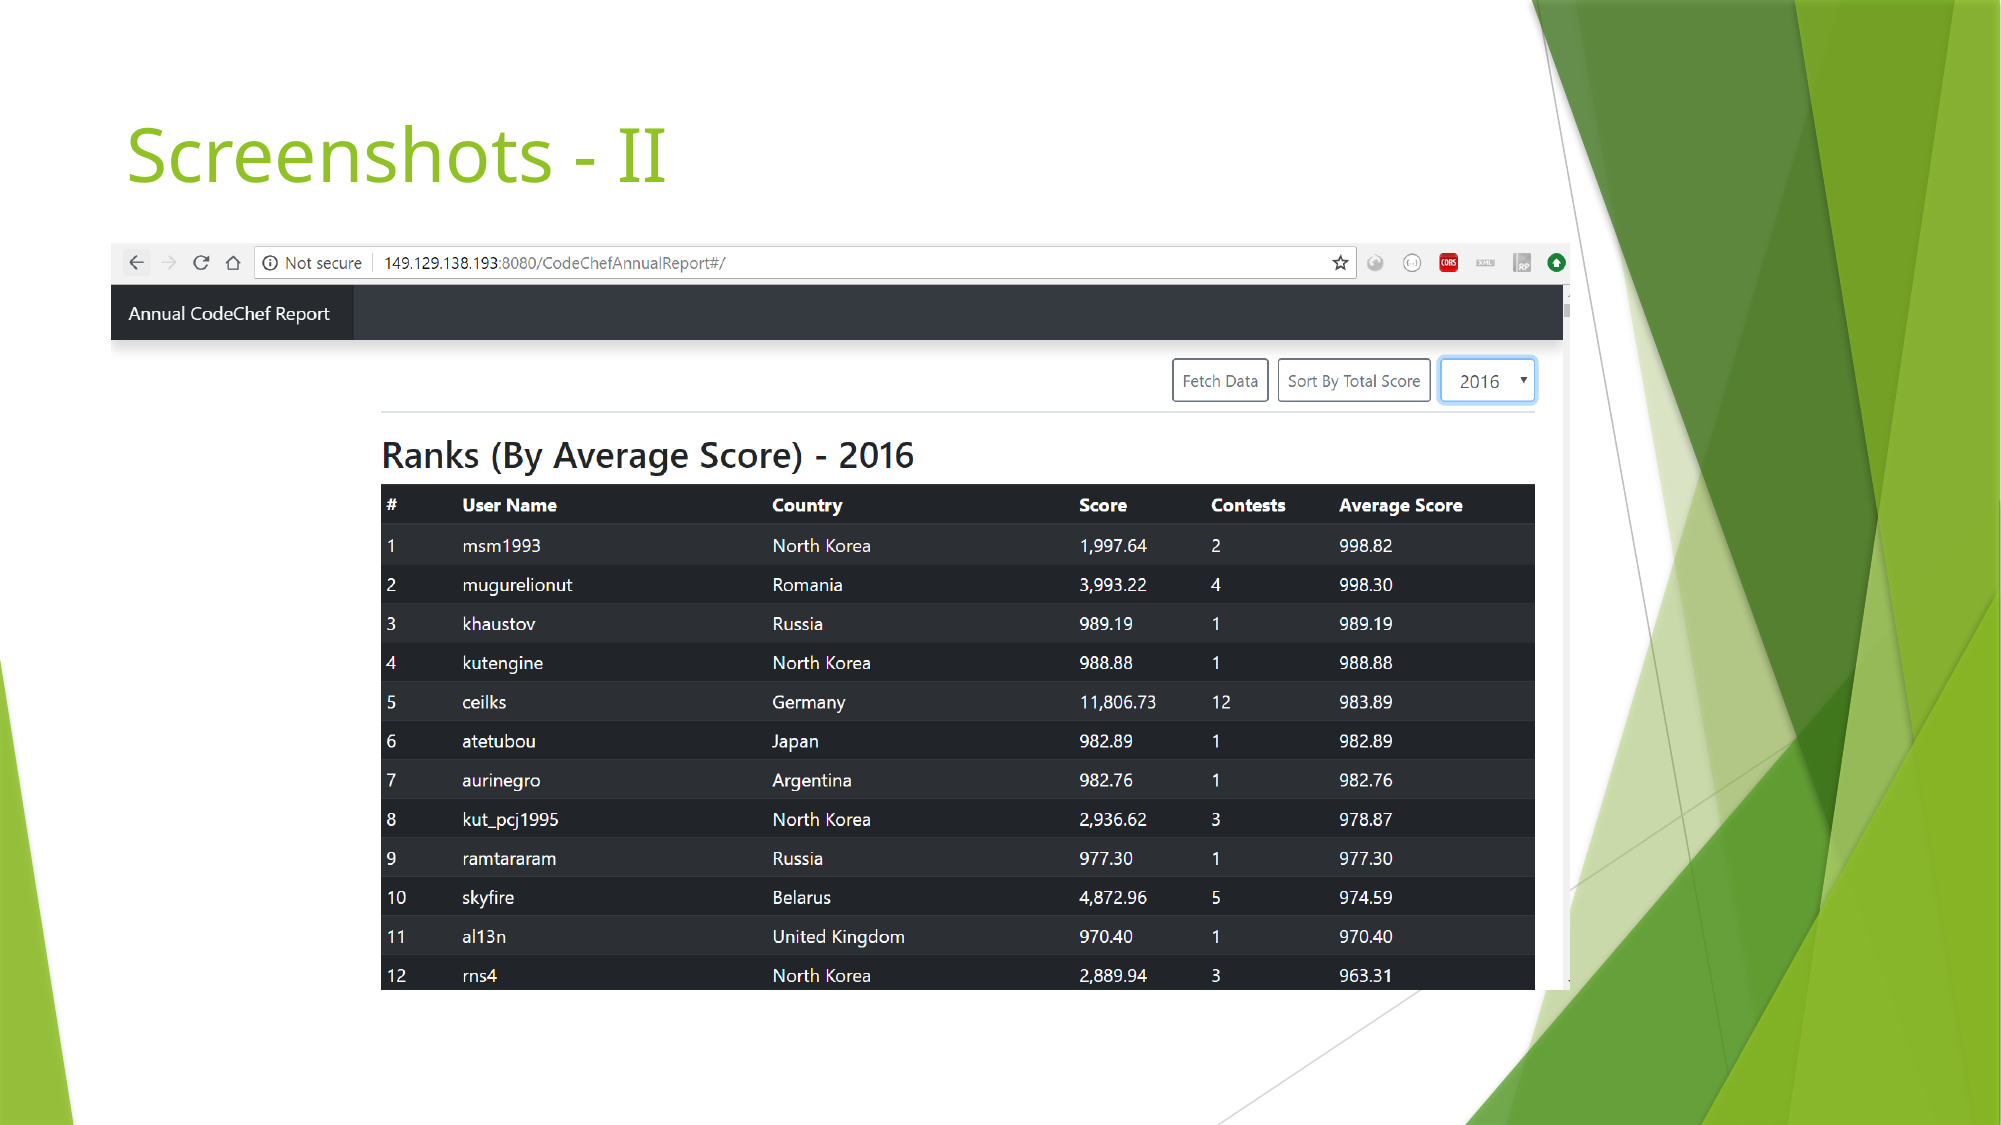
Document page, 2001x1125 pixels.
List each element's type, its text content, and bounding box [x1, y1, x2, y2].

title Screenshots - II [111, 99, 1522, 241]
picture [110, 242, 1571, 991]
